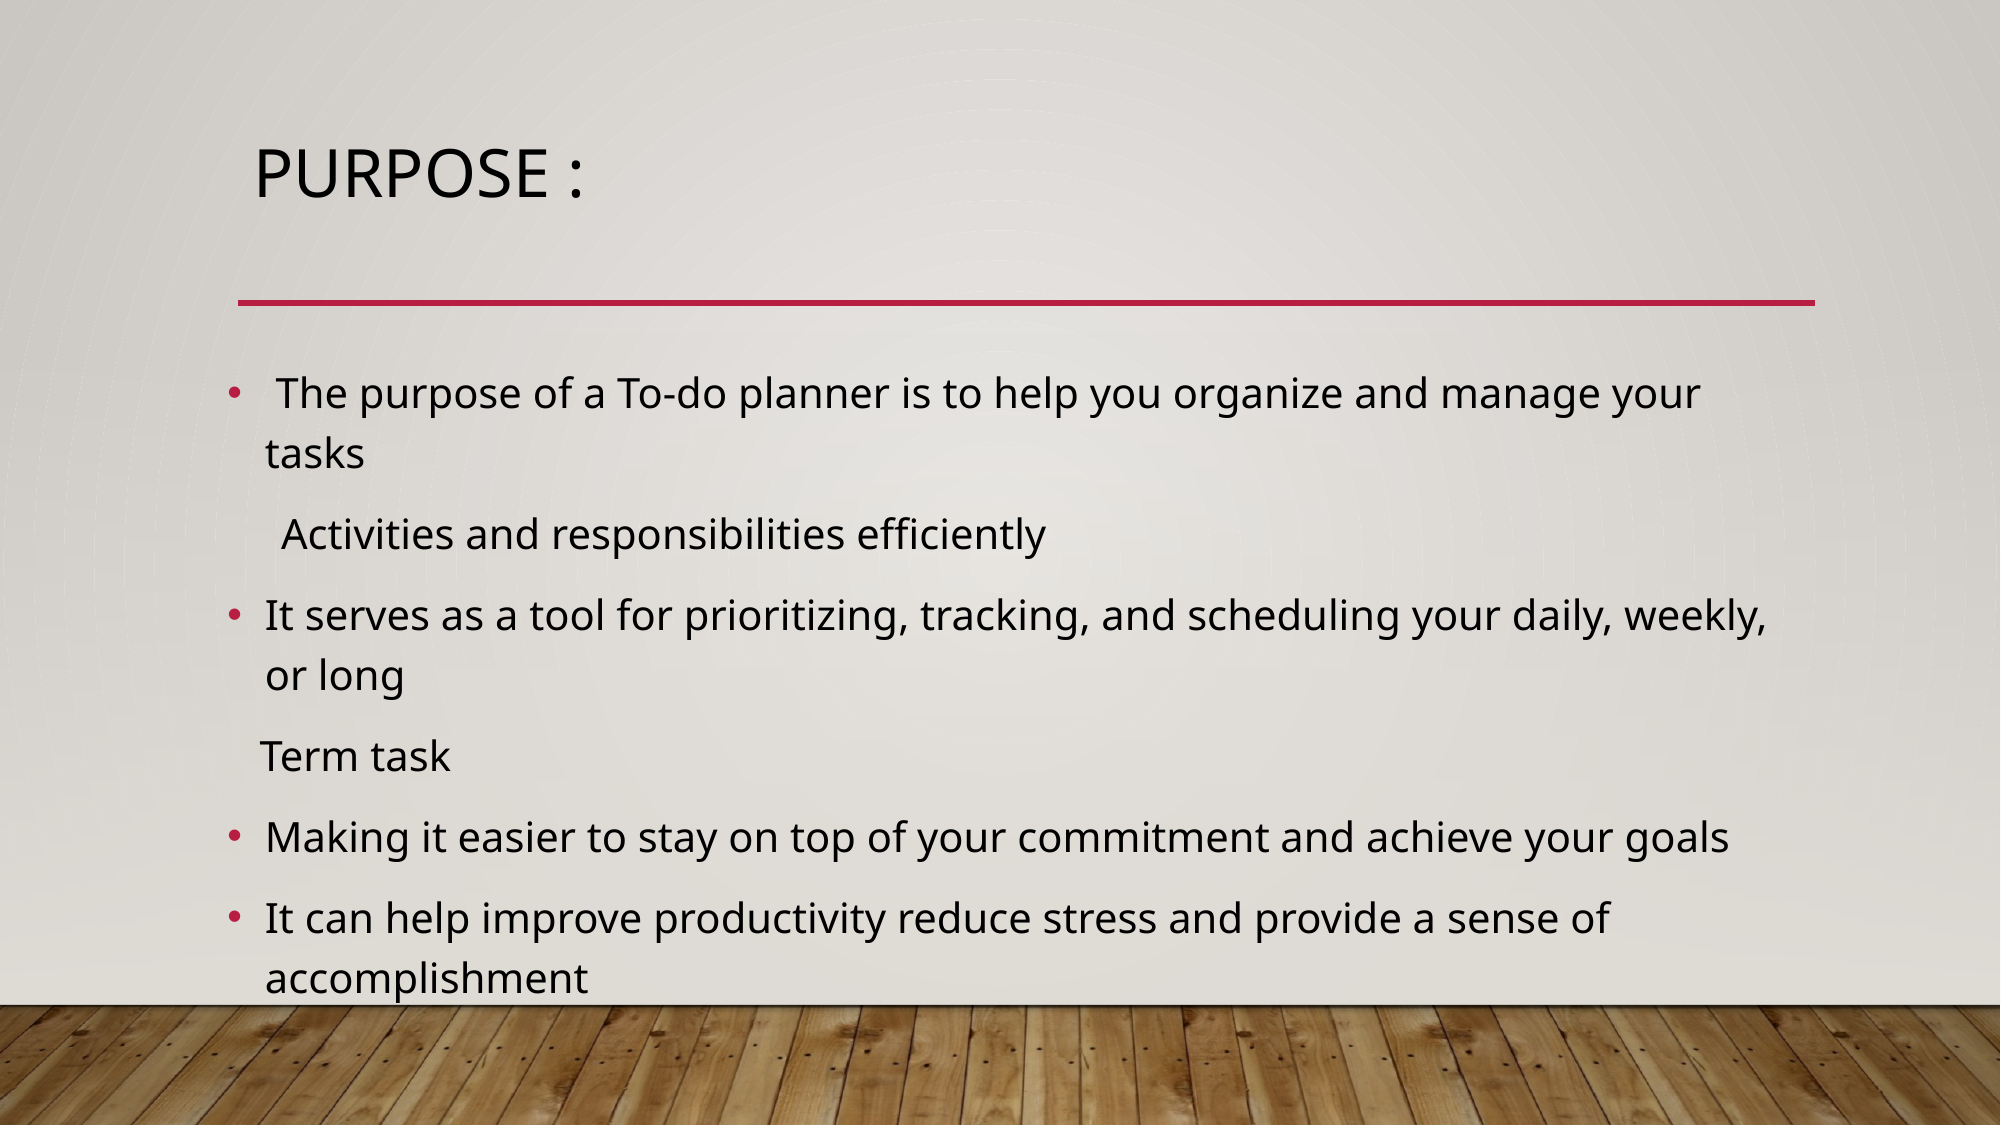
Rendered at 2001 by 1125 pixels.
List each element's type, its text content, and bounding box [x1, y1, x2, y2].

list The purpose of a To-do planner is to help you organize and manage your tasks Activities and responsibilities efficiently It serves as a tool for prioritizing, tracking, and scheduling your daily, weekly, or long Term task Making it easier to stay on top of your commitment and achieve your goals It can help improve productivity reduce stress and provide a sense of accomplishment [212, 349, 1788, 916]
picture [0, 1005, 2000, 1125]
title Purpose : [238, 131, 1814, 305]
